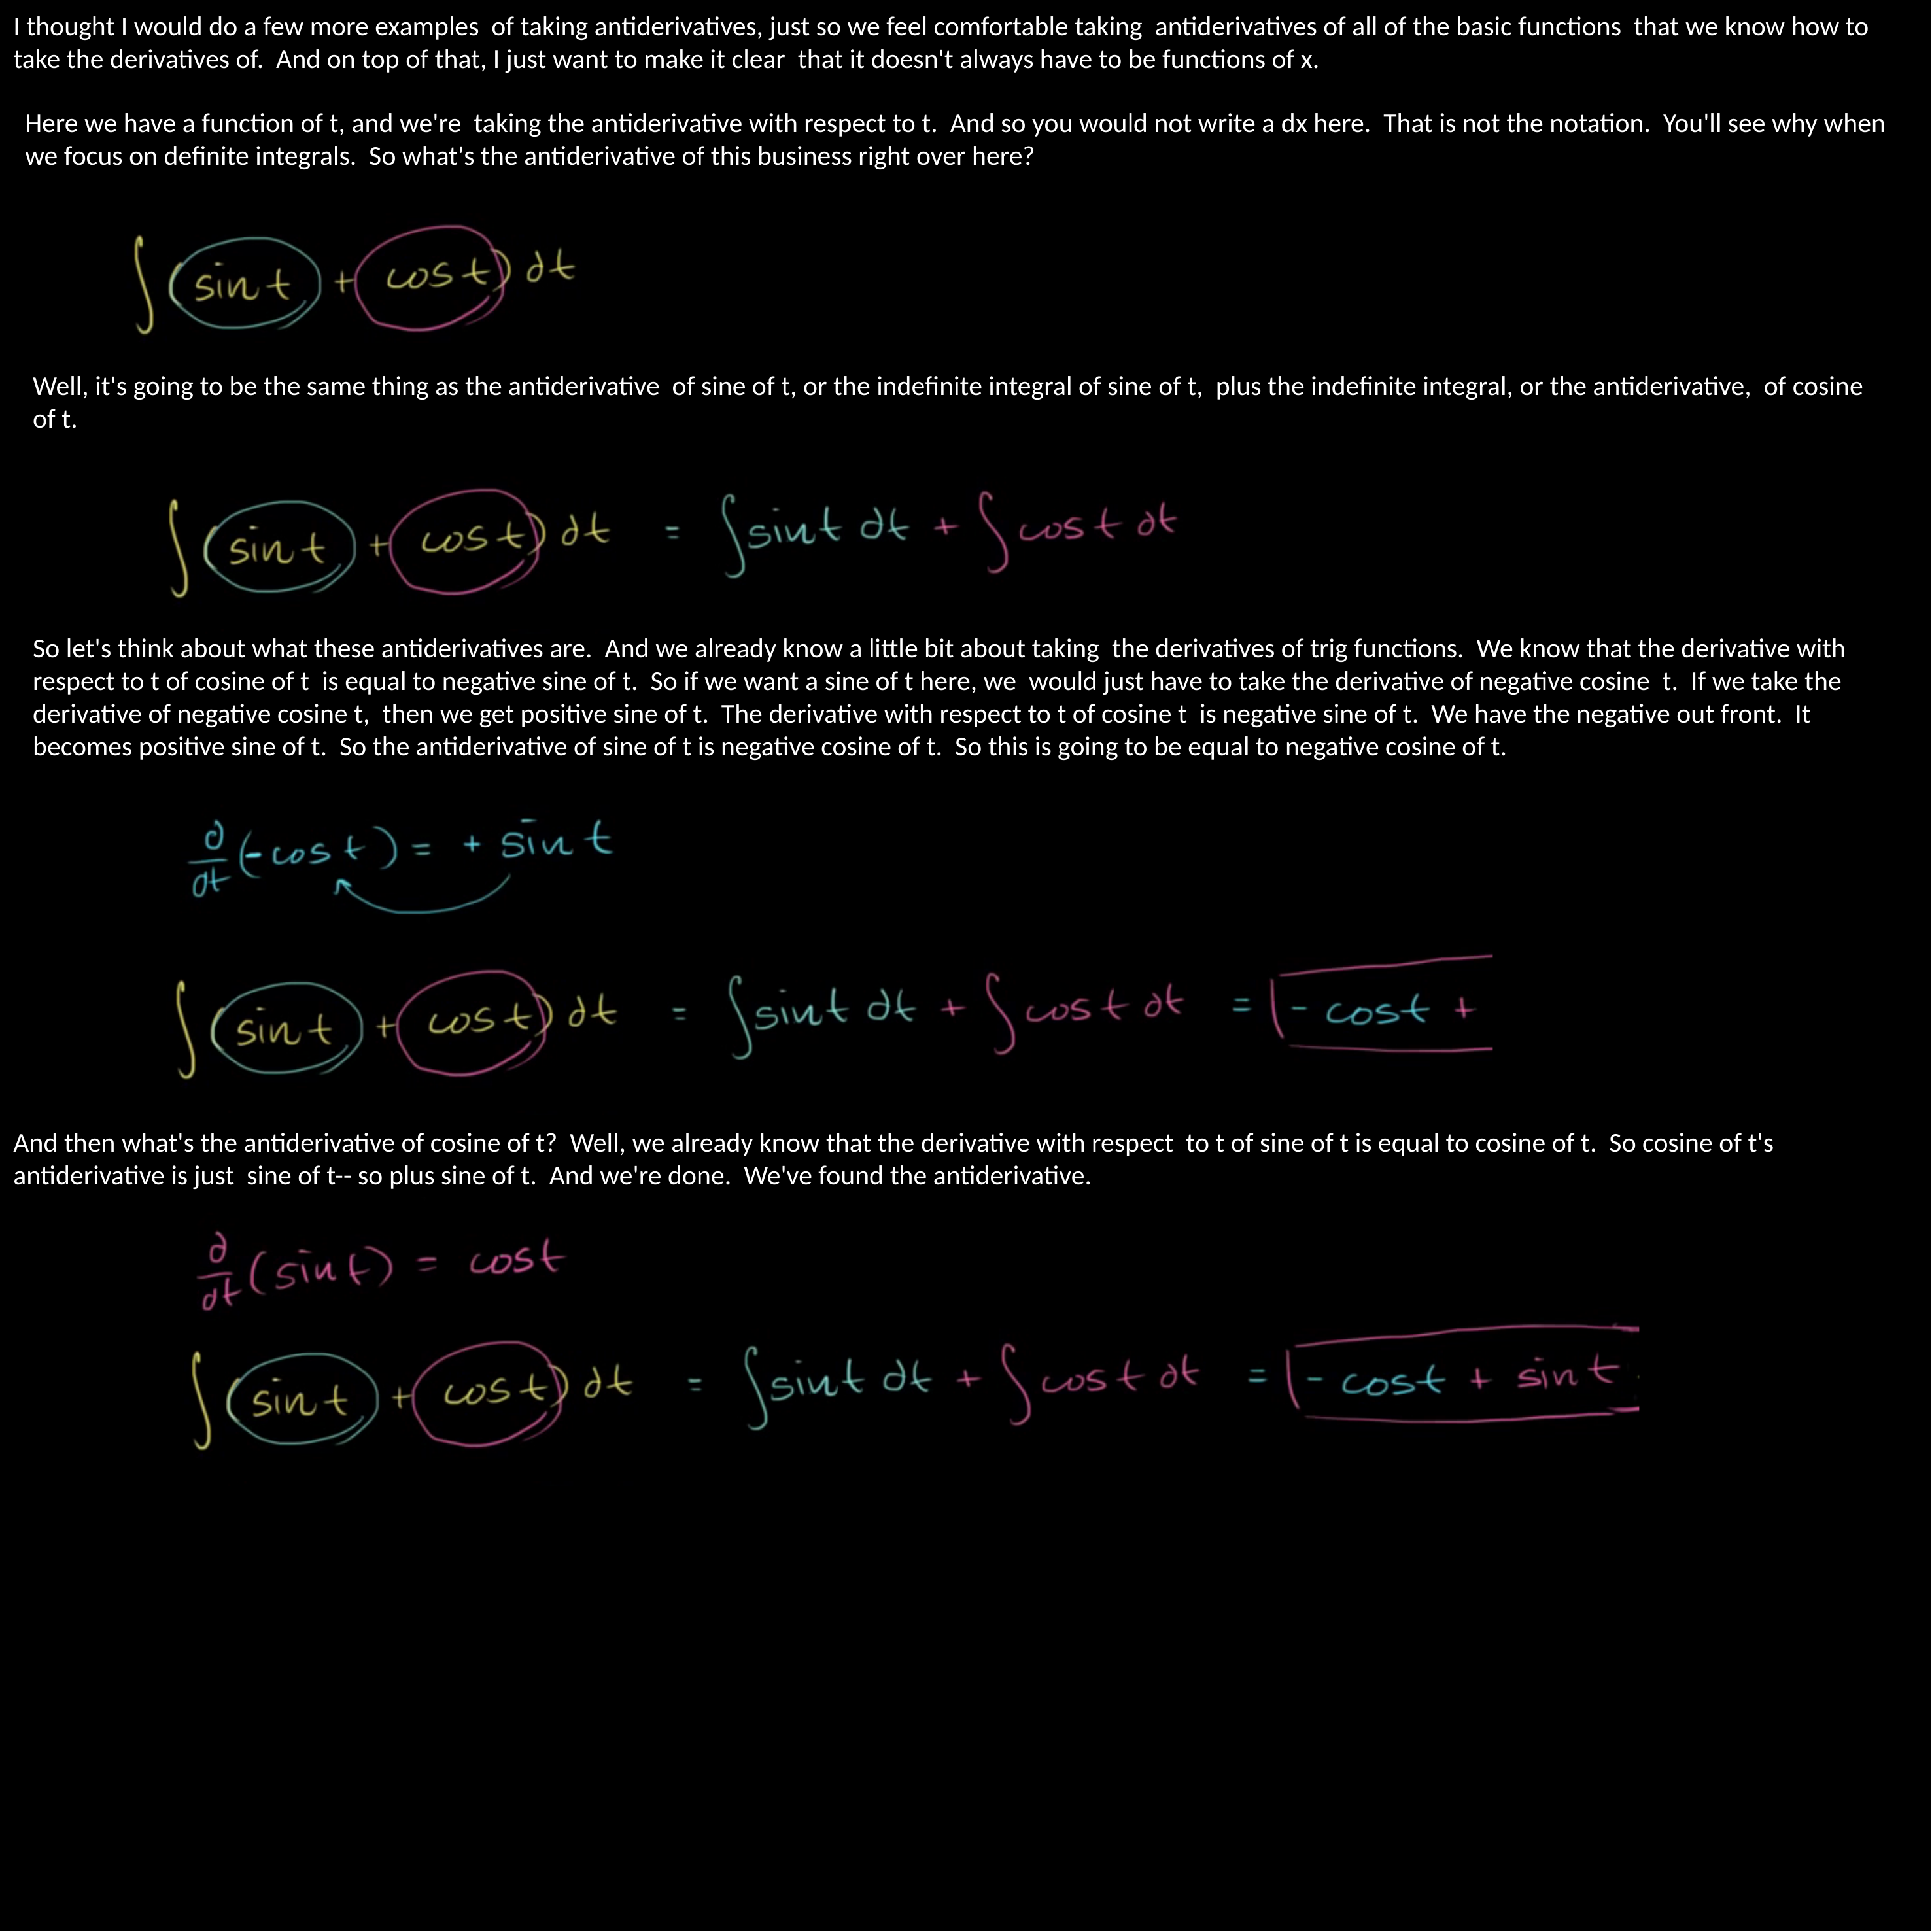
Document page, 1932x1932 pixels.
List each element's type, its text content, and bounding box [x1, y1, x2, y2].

text_box Here we have a function of t, and we're taking the antiderivative with respect to t. And so you would not write a dx here. That is not the notation. You'll see why when we focus on definite integrals. So what's the antiderivative of this business right over here? [15, 100, 1901, 176]
text_box And then what's the antiderivative of cosine of t? Well, we already know that the derivative with respect to t of sine of t is equal to cosine of t. So cosine of t's antiderivative is just sine of t-- so plus sine of t. And we're done. We've found the antiderivative. [3, 1120, 1932, 1196]
text_box So let's think about what these antiderivatives are. And we already know a little bit about taking the derivatives of trig functions. We know that the derivative with respect to t of cosine of t is equal to negative sine of t. So if we want a sine of t here, we would just have to take the derivative of negative cosine t. If we take the derivative of negative cosine t, then we get positive sine of t. The derivative with respect to t of cosine t is negative sine of t. We have the negative out front. It becomes positive sine of t. So the antiderivative of sine of t is negative cosine of t. So this is going to be equal to negative cosine of t. [23, 625, 1901, 767]
picture [101, 445, 1198, 634]
picture [15, 169, 595, 358]
text_box I thought I would do a few more examples of taking antiderivatives, just so we feel comfortable taking antiderivatives of all of the basic functions that we know how to take the derivatives of. And on top of that, I just want to make it clear that it doesn't always have to be functions of x. [3, 3, 1932, 79]
picture [100, 803, 1493, 1116]
text_box Well, it's going to be the same thing as the antiderivative of sine of t, or the indefinite integral of sine of t, plus the indefinite integral, or the antiderivative, of cosine of t. [23, 363, 1901, 438]
picture [108, 1197, 1640, 1487]
